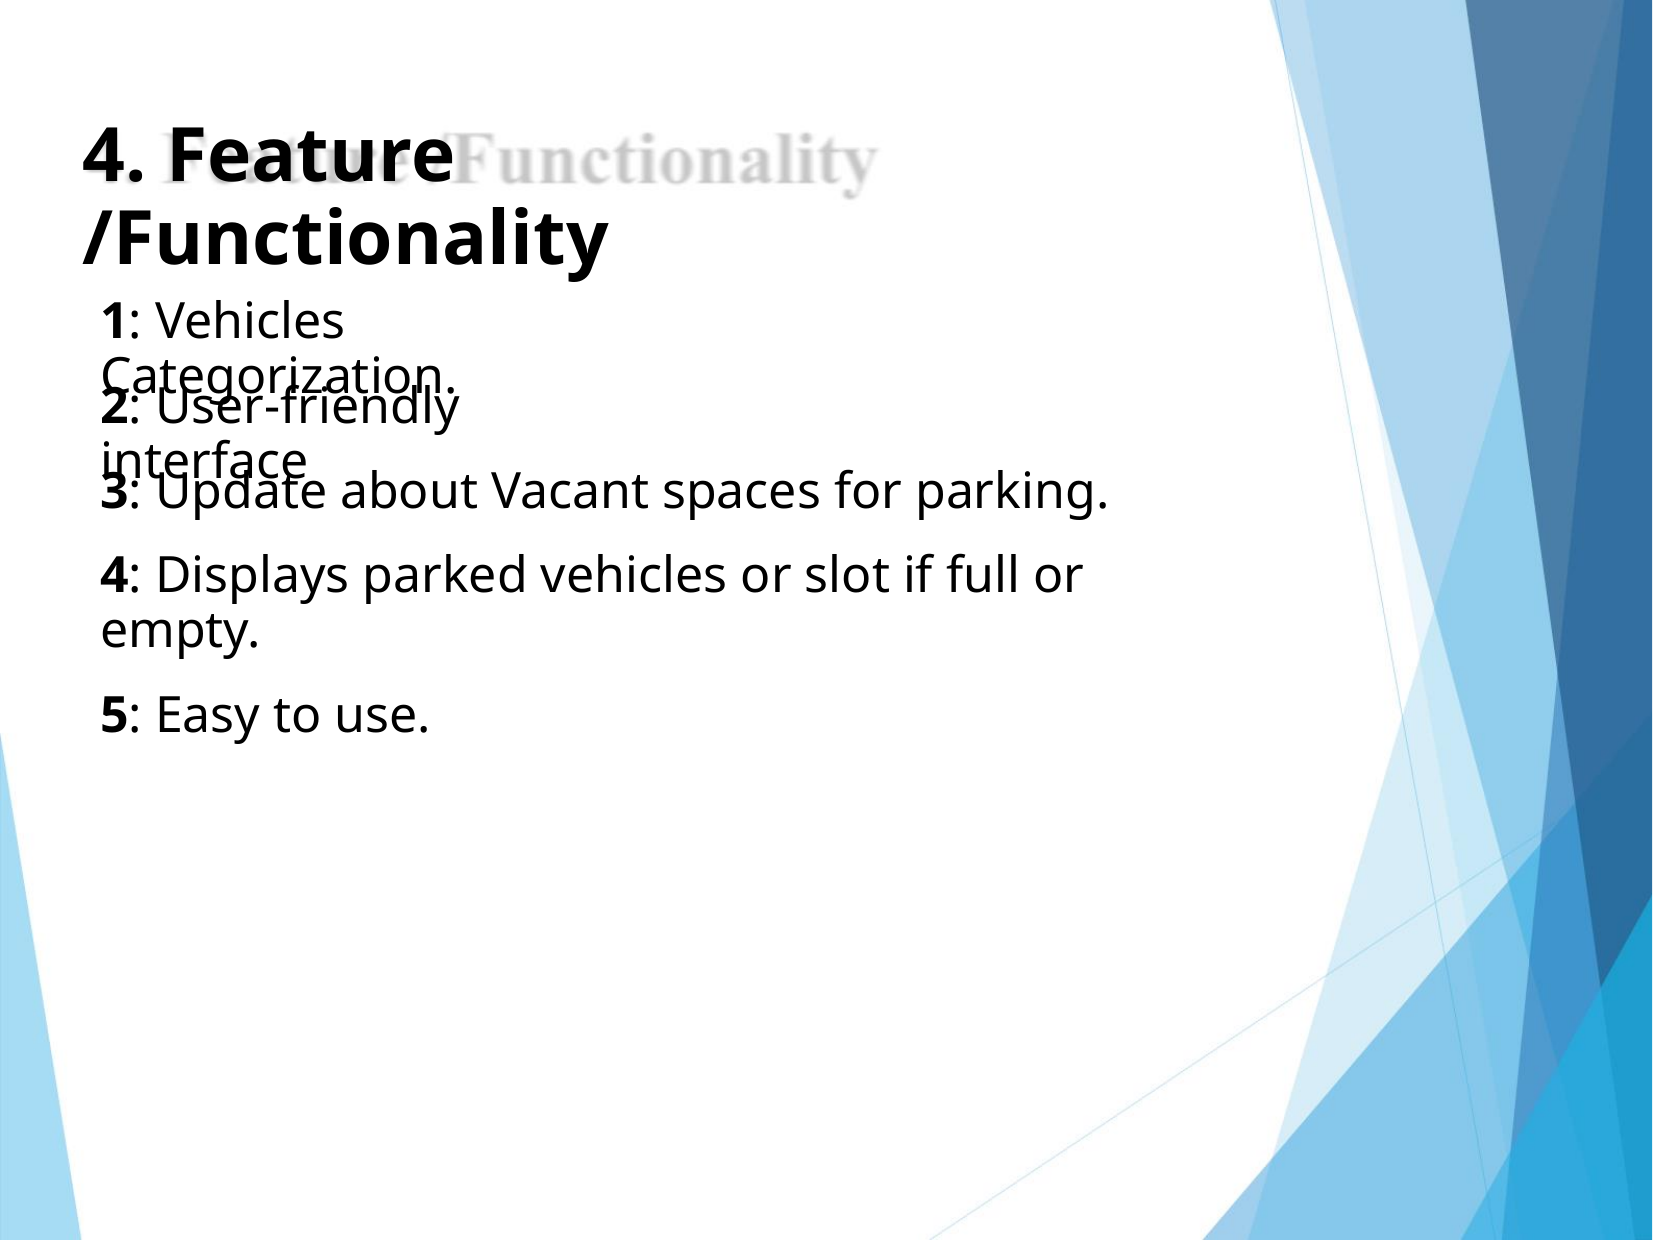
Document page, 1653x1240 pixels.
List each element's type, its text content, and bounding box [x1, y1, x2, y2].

text_box 2: User-friendly interface [100, 378, 633, 463]
text_box 1: Vehicles Categorization. [100, 293, 671, 404]
text_box 3: Update about Vacant spaces for parking. 4: Displays parked vehicles or slot if full or empty. 5: Easy to use. [100, 463, 1144, 743]
text_box [0, 0, 1653, 1240]
text_box 4. Feature /Functionality [82, 113, 901, 280]
